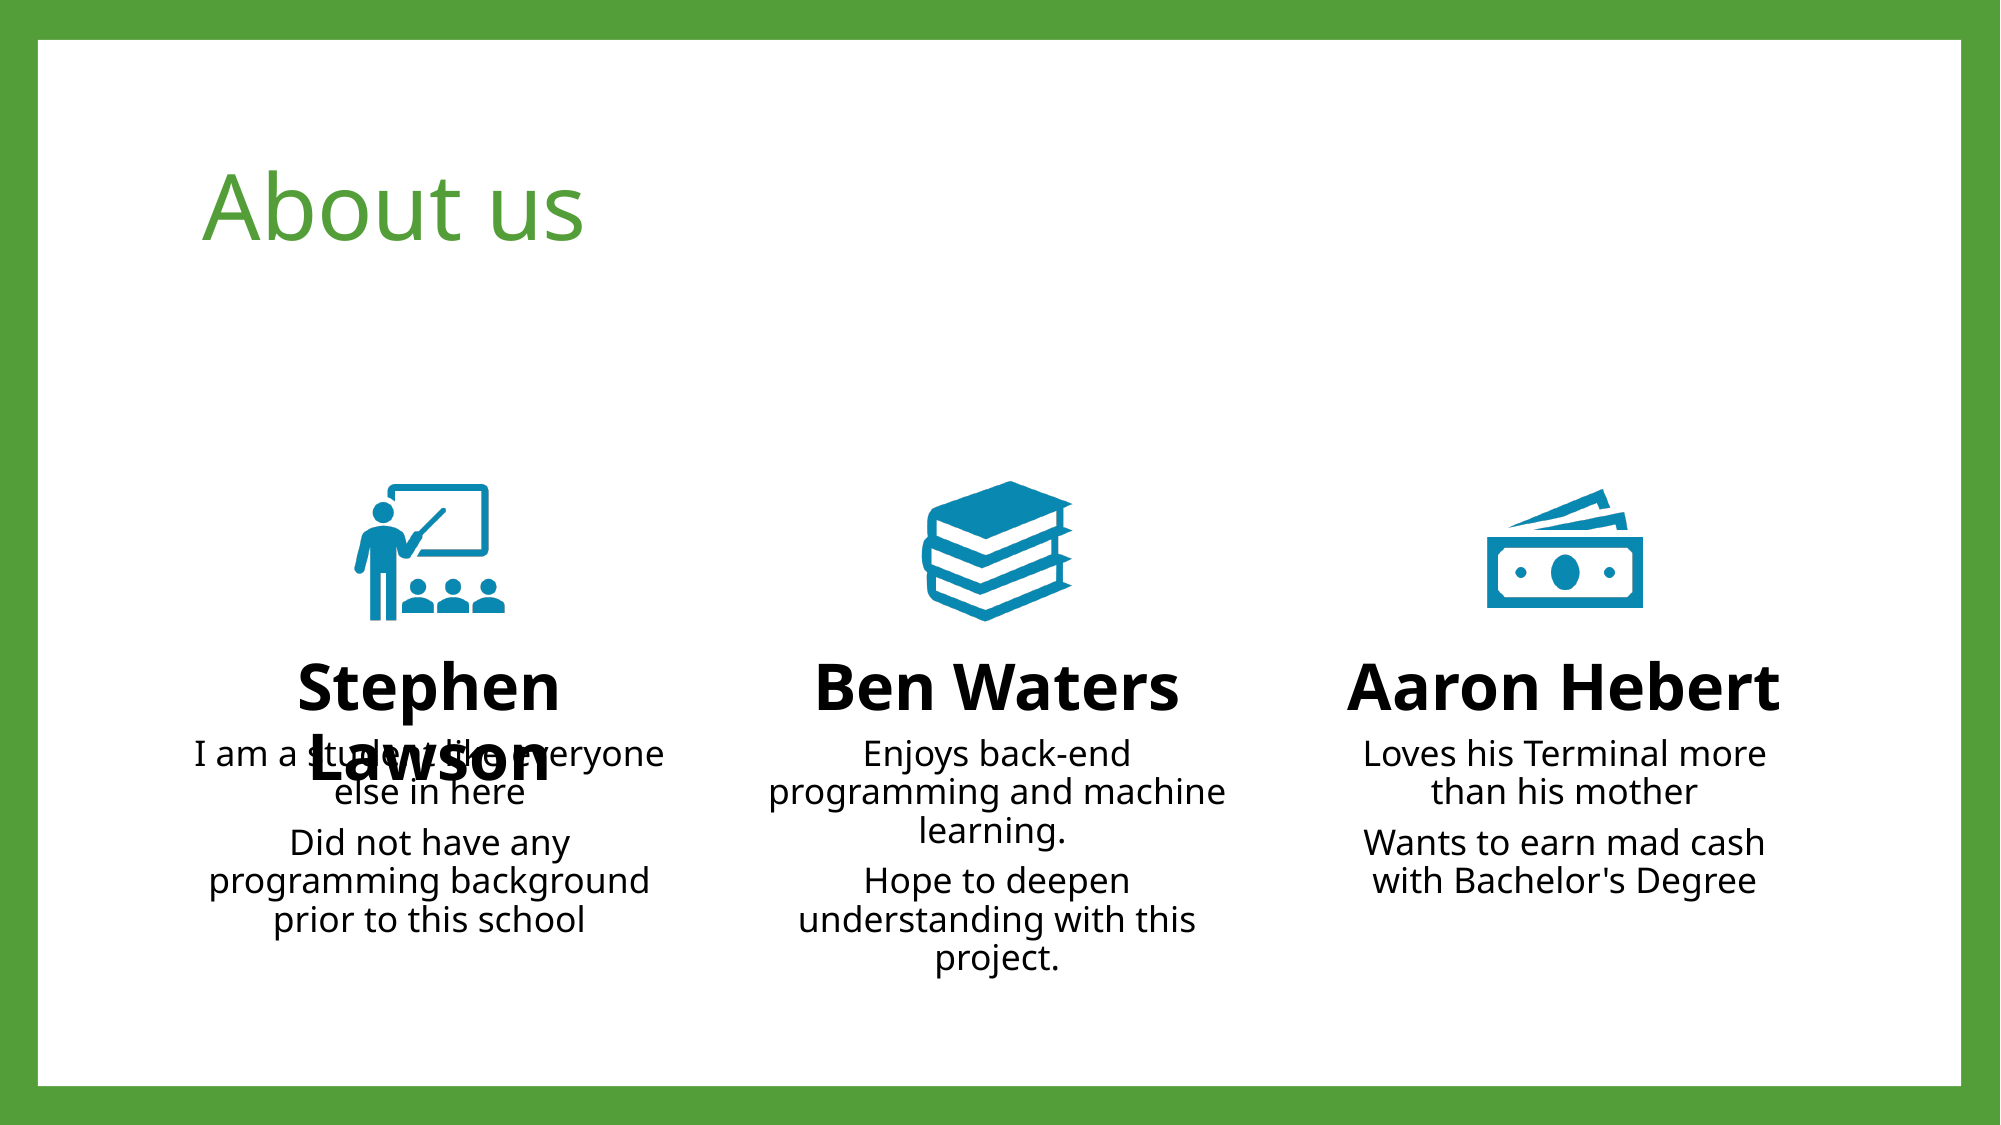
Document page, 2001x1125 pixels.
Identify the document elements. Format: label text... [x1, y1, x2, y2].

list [187, 376, 1808, 1001]
title About us [187, 99, 1808, 323]
